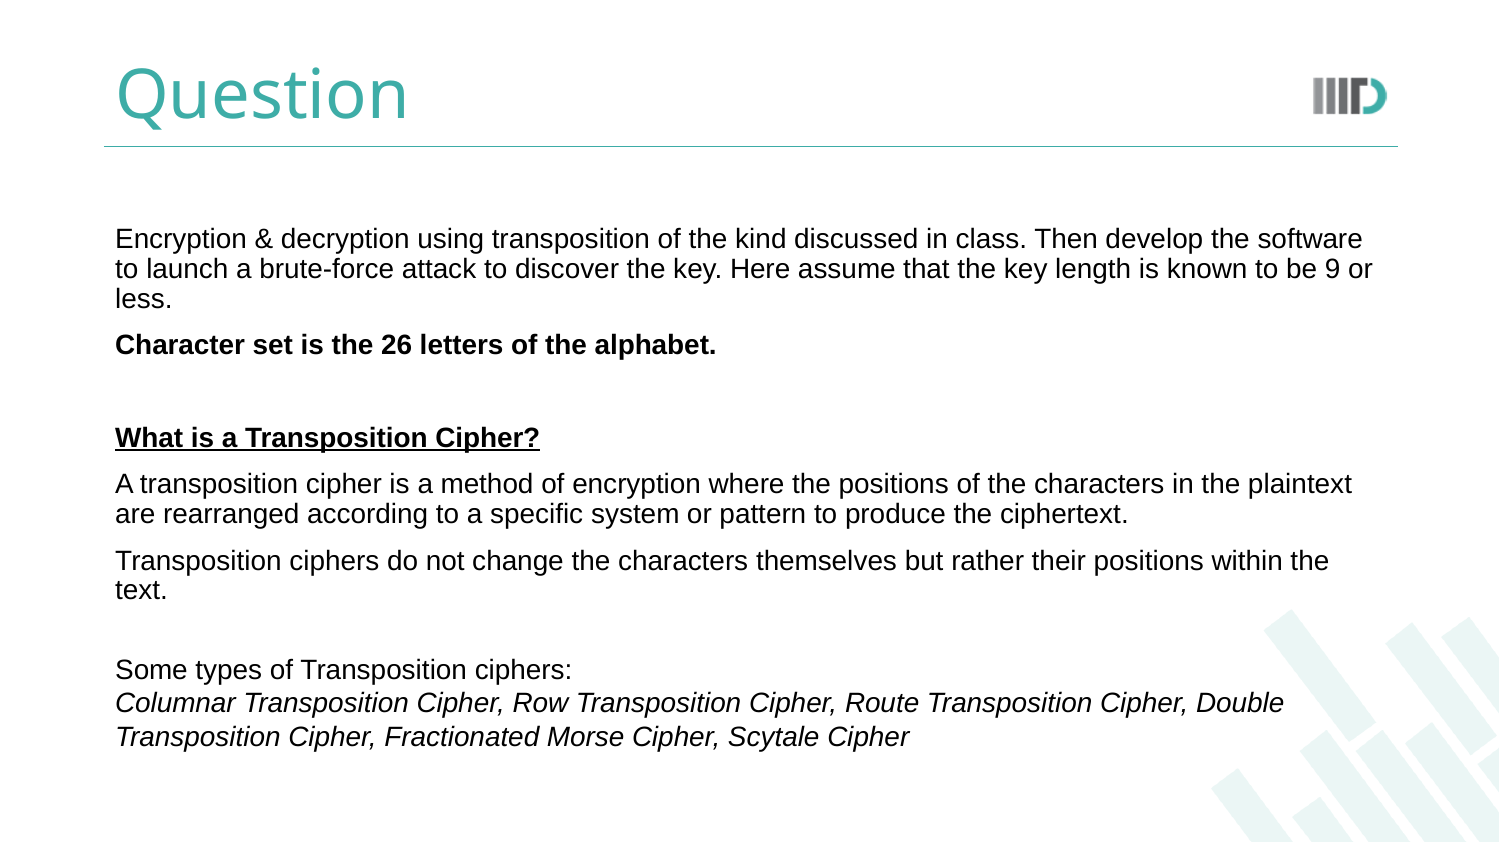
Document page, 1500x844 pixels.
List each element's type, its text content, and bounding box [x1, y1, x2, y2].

title Question [103, 45, 1267, 147]
list Encryption & decryption using transposition of the kind discussed in class. Then develop the software to launch a brute-force attack to discover the key. Here assume that the key length is known to be 9 or less. Character set is the 26 letters of the alphabet. What is a Transposition Cipher? A transposition cipher is a method of encryption where the positions of the characters in the plaintext are rearranged according to a specific system or pattern to produce the ciphertext. Transposition ciphers do not change the characters themselves but rather their positions within the text. Some types of Transposition ciphers: Columnar Transposition Cipher, Row Transposition Cipher, Route Transposition Cipher, Double Transposition Cipher, Fractionated Morse Cipher, Scytale Cipher [103, 169, 1398, 761]
picture [1299, 68, 1398, 124]
picture [1192, 589, 1500, 844]
